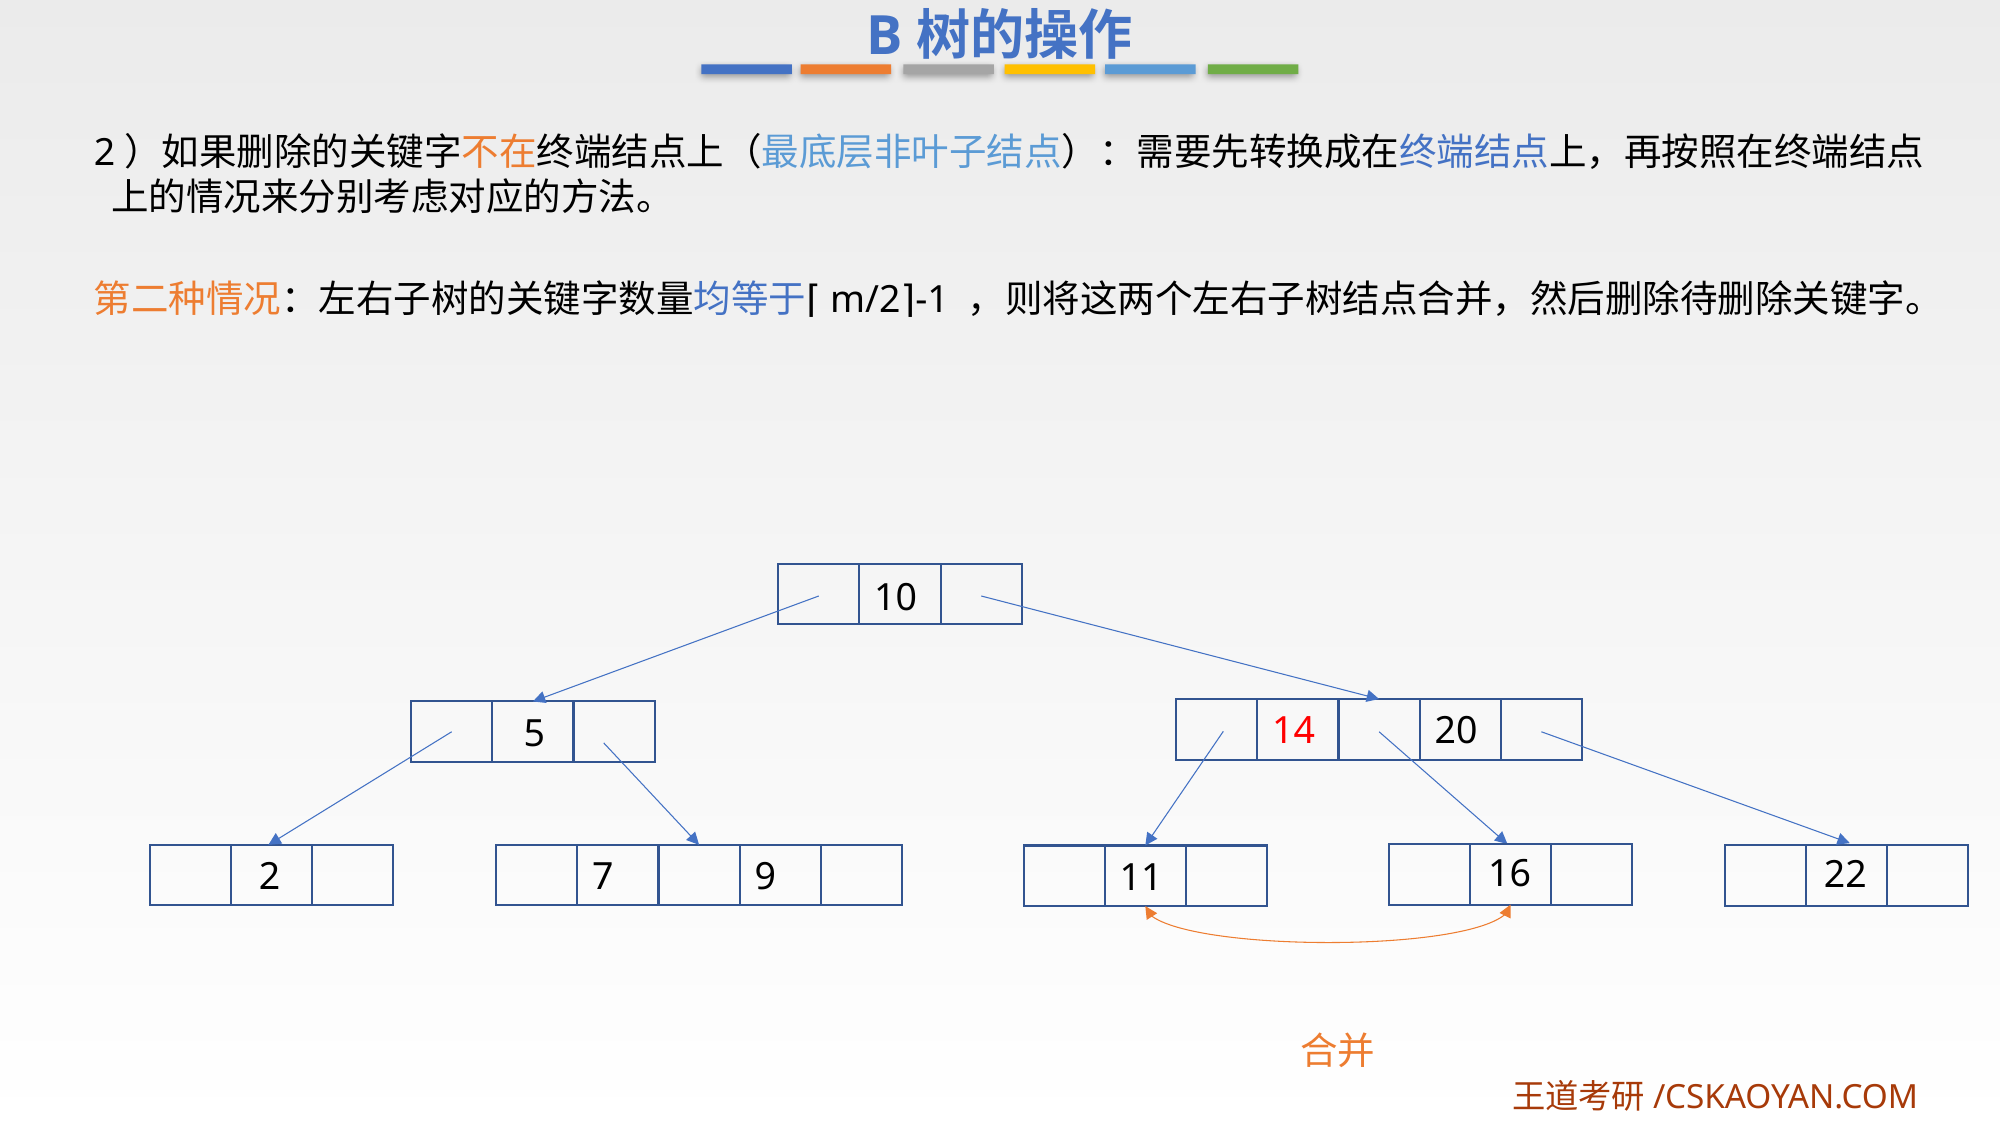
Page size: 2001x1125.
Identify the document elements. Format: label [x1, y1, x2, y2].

text_box [0, 0, 2000, 75]
text_box [79, 267, 1927, 327]
text_box [79, 120, 1959, 226]
footer [1430, 1065, 2000, 1125]
text_box [149, 563, 1969, 1089]
